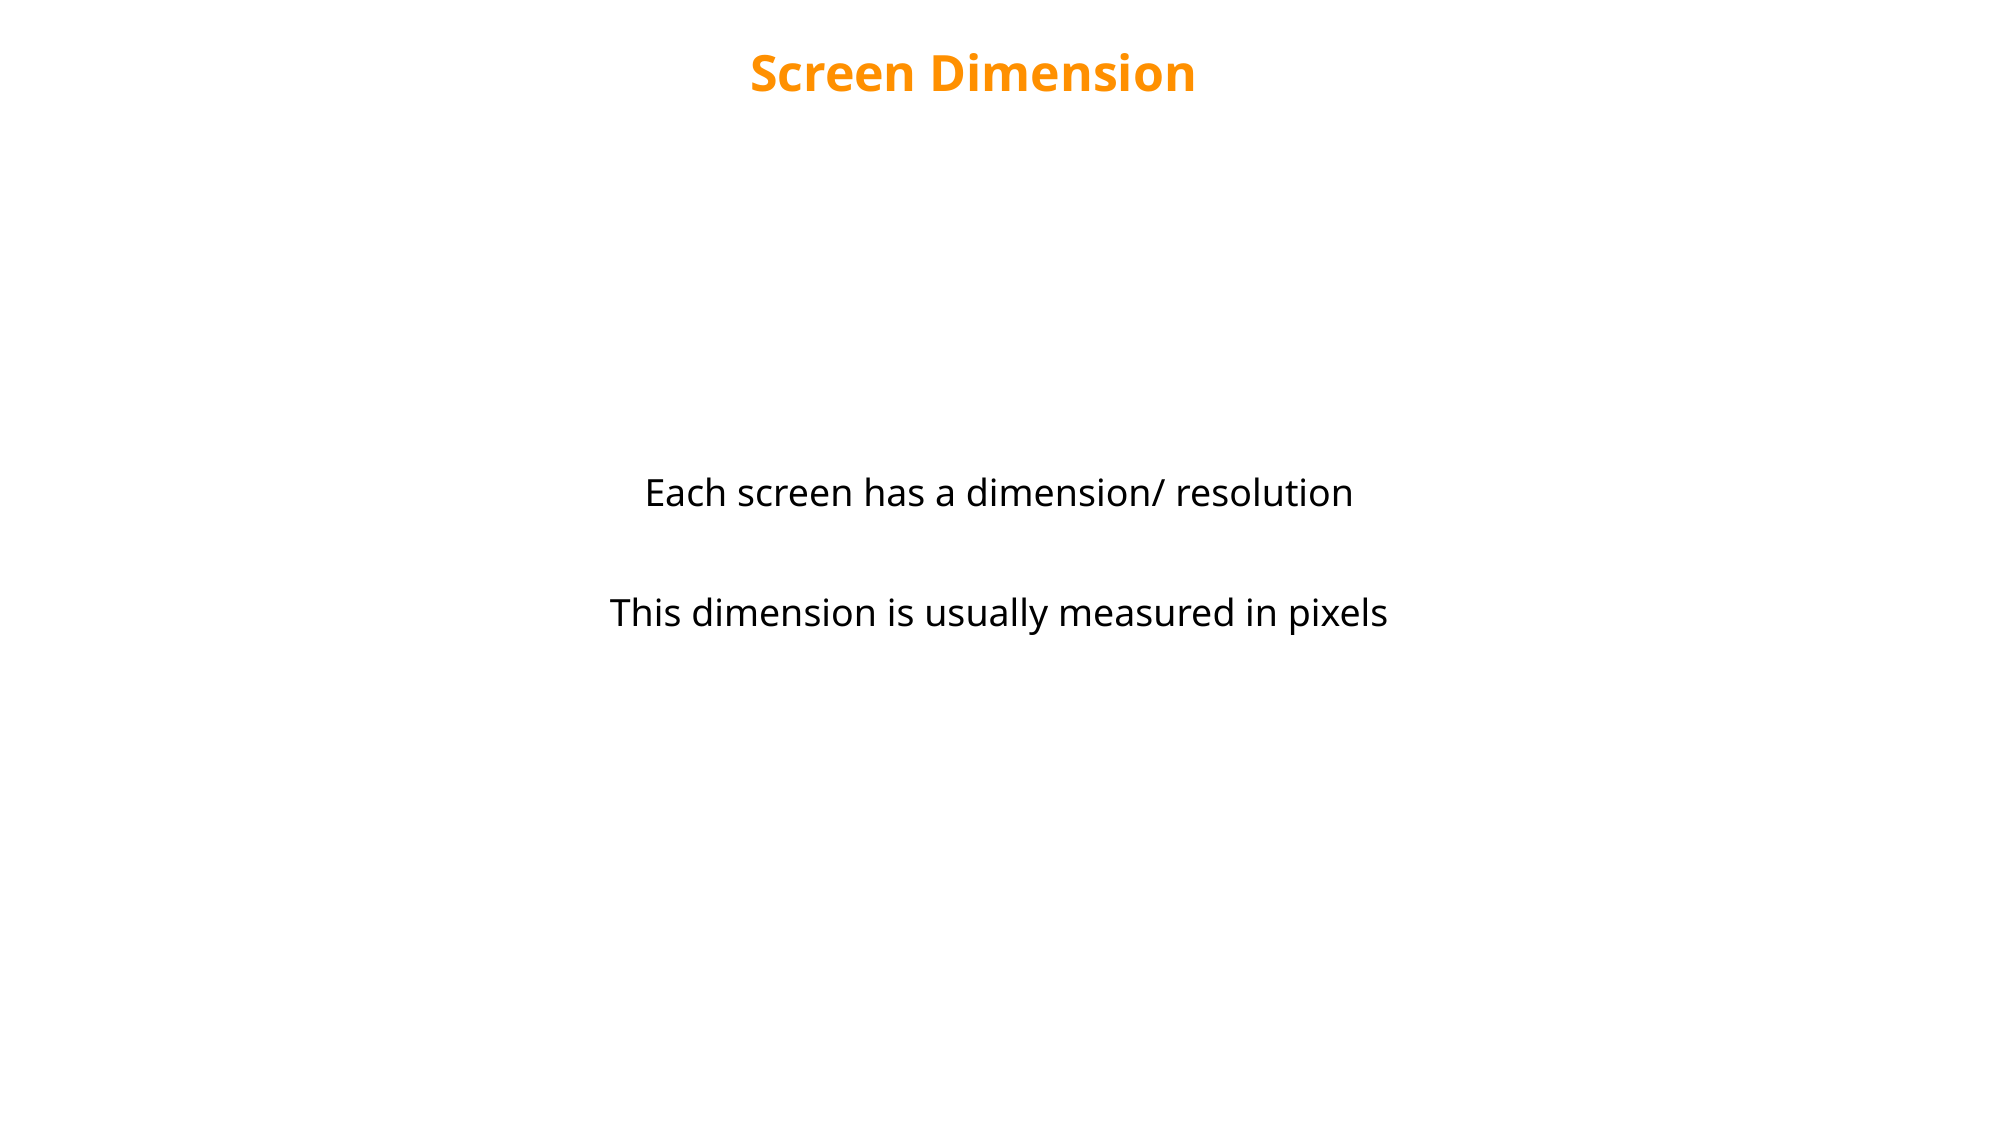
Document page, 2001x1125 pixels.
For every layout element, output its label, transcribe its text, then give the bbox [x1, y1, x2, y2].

text_box This dimension is usually measured in pixels [595, 581, 1405, 642]
text_box Screen Dimension [735, 33, 1265, 109]
text_box Each screen has a dimension/ resolution [629, 461, 1371, 522]
